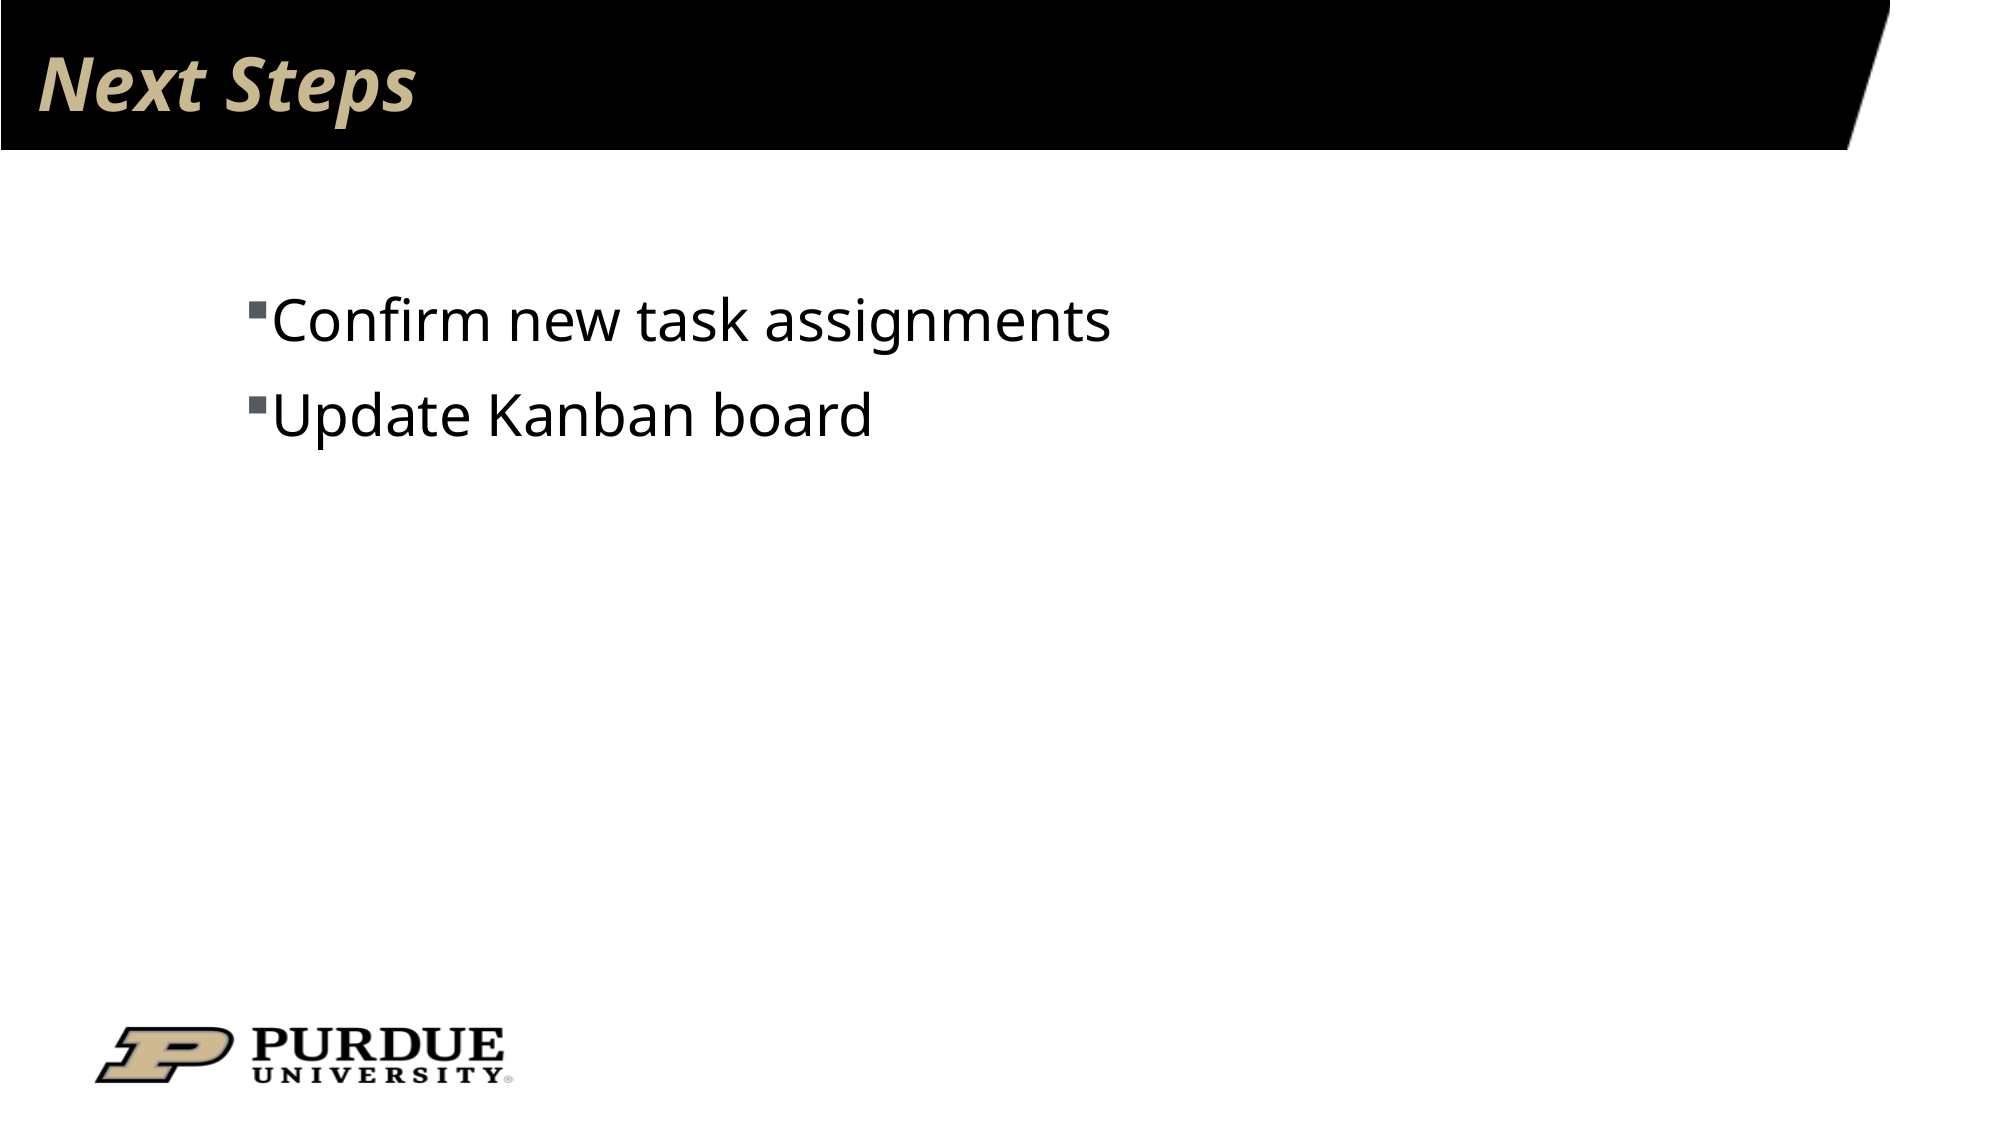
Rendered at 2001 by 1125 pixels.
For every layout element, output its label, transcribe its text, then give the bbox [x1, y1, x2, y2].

title Next Steps [34, 43, 1781, 131]
list Confirm new task assignments Update Kanban board [244, 282, 1453, 843]
picture [94, 1024, 527, 1087]
